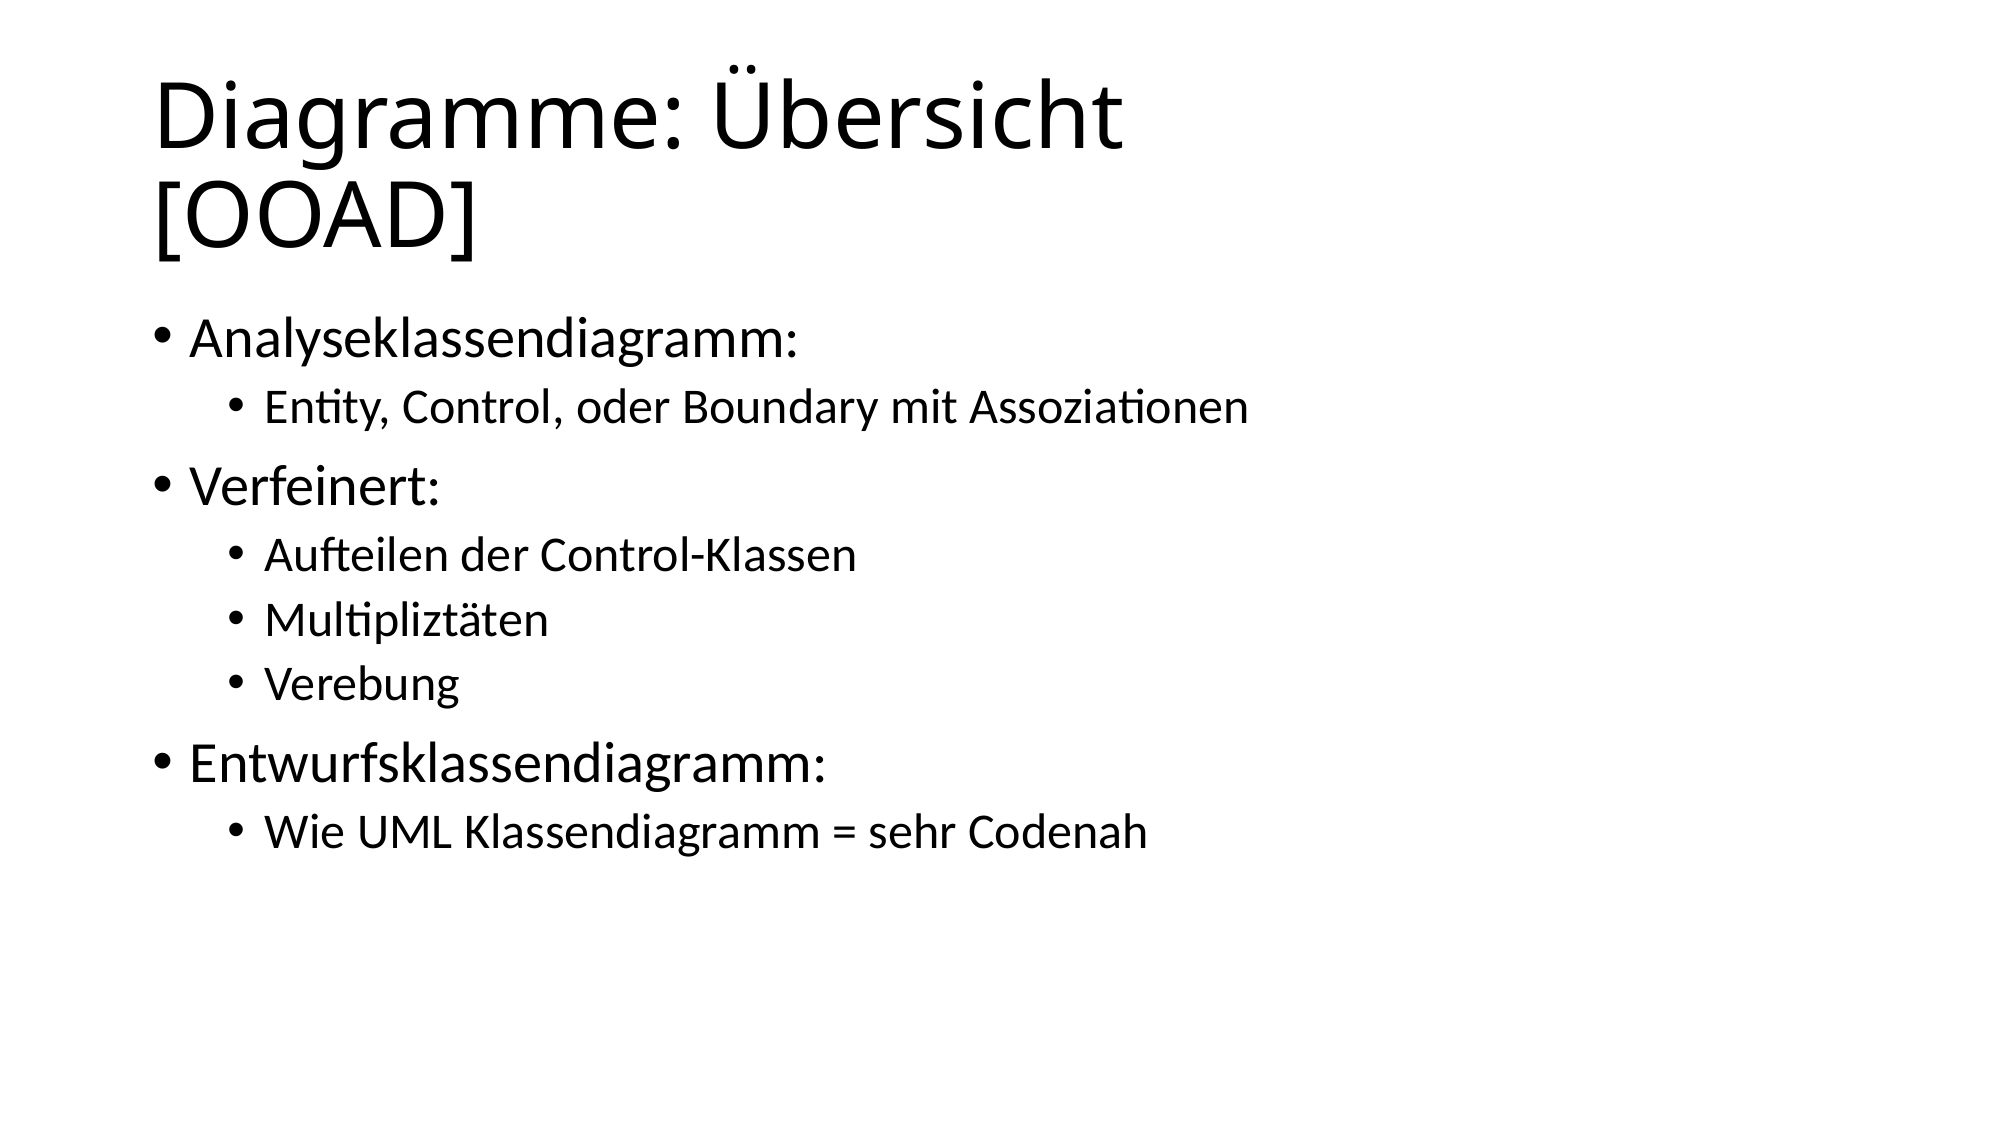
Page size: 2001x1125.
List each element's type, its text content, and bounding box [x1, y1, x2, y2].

list Analyseklassendiagramm: Entity, Control, oder Boundary mit Assoziationen Verfeinert: Aufteilen der Control-Klassen Multipliztäten Verebung Entwurfsklassendiagramm: Wie UML Klassendiagramm = sehr Codenah [137, 299, 1863, 1125]
title Diagramme: Übersicht [OOAD] [137, 59, 1863, 278]
